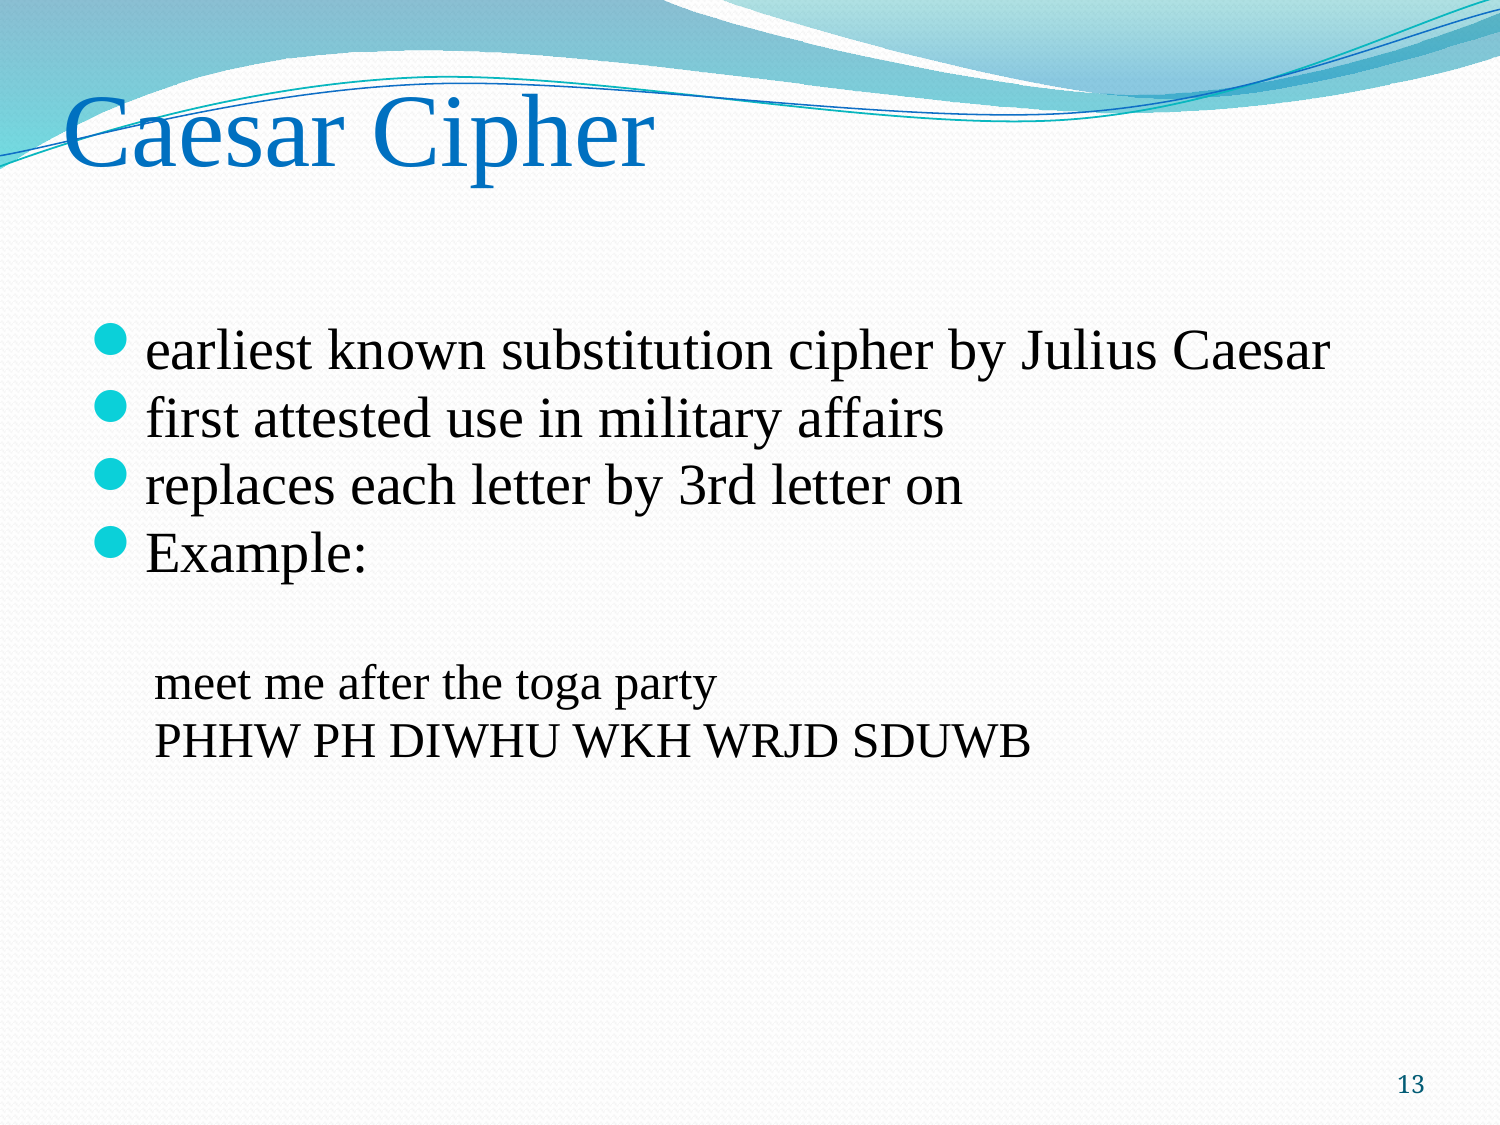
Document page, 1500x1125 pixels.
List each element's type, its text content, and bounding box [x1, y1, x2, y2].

list earliest known substitution cipher by Julius Caesar first attested use in military affairs replaces each letter by 3rd letter on Example: meet me after the toga party PHHW PH DIWHU WKH WRJD SDUWB [75, 317, 1425, 1038]
slide_number 13 [1299, 1042, 1425, 1103]
title Caesar Cipher [62, 0, 1413, 188]
